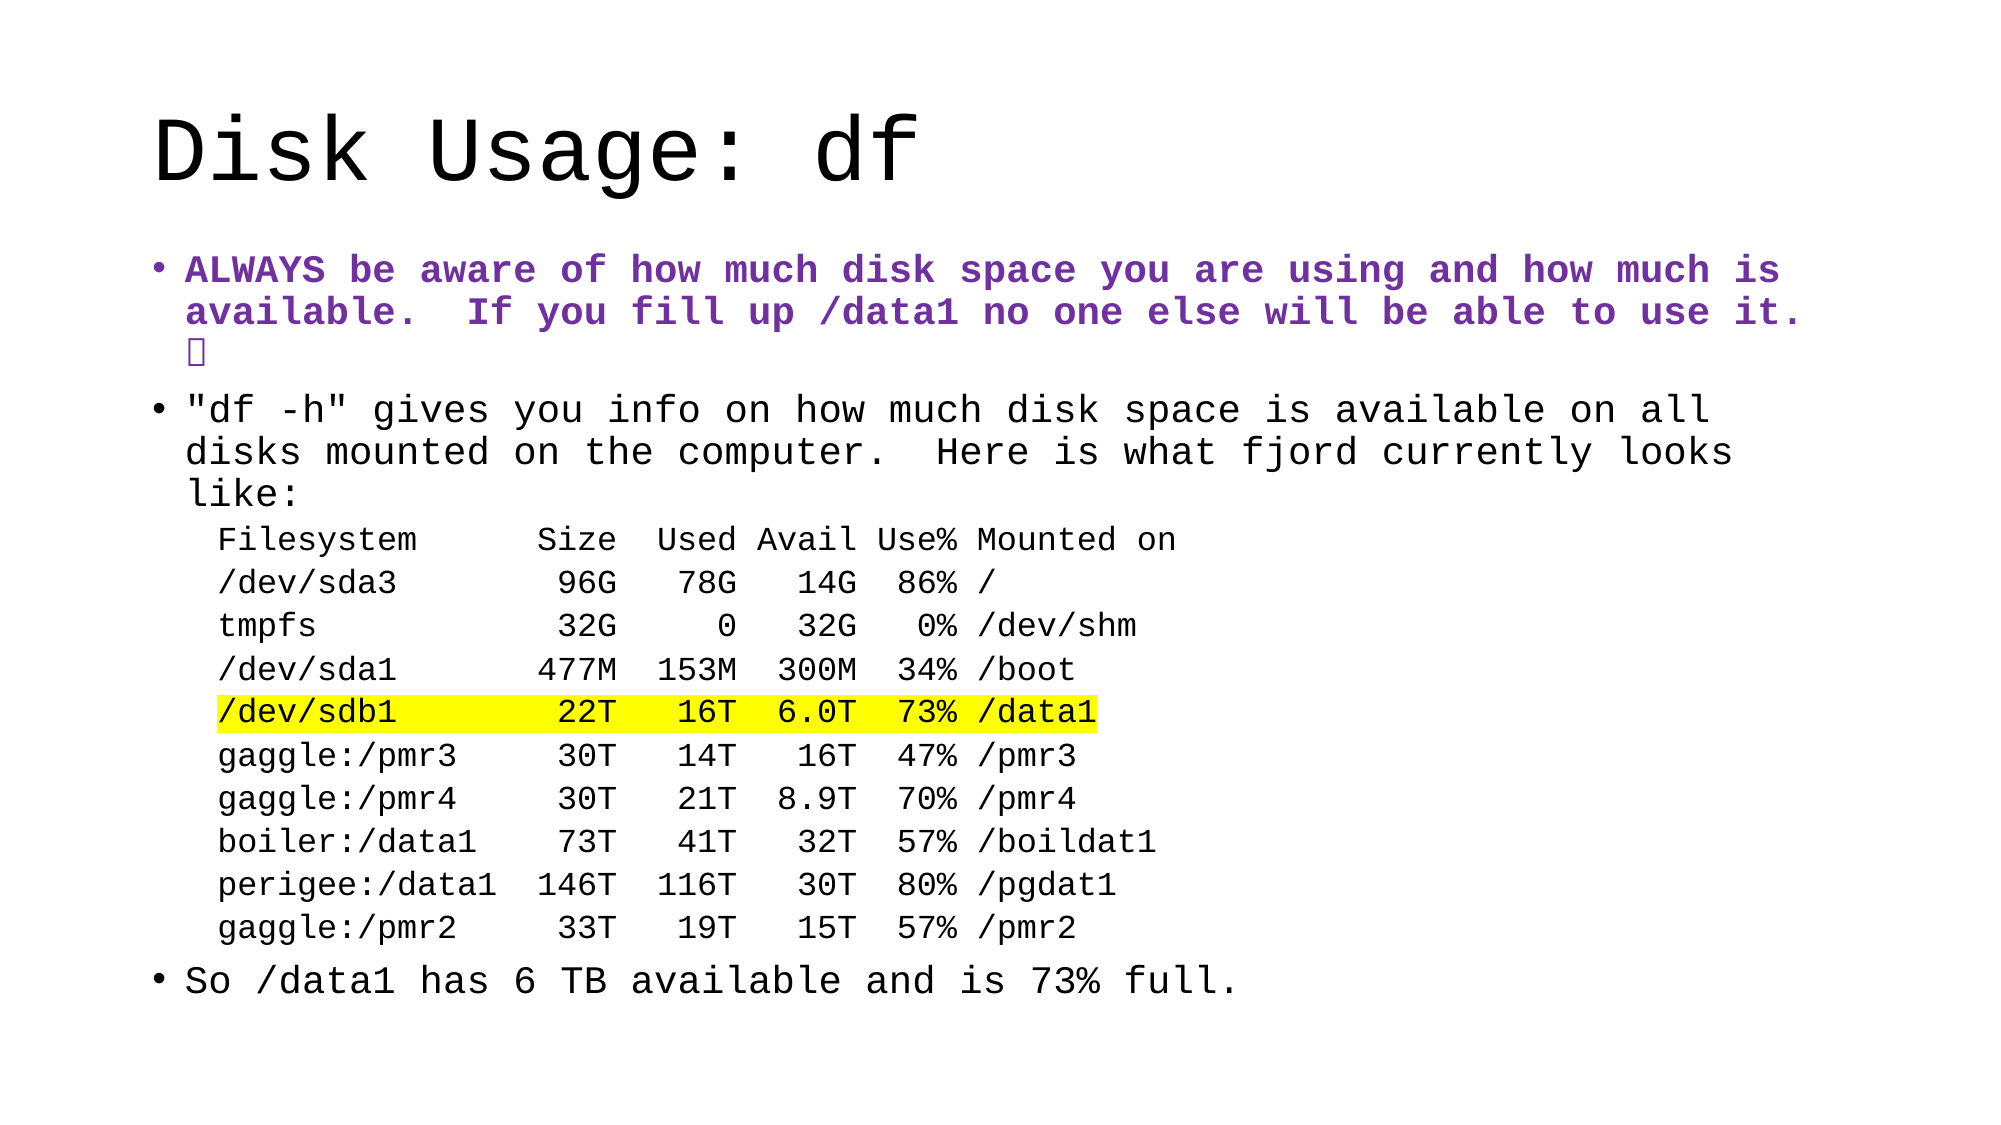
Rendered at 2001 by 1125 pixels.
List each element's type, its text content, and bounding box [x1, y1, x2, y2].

title Disk Usage: df [137, 59, 1863, 241]
list ALWAYS be aware of how much disk space you are using and how much is available. If you fill up /data1 no one else will be able to use it.  "df -h" gives you info on how much disk space is available on all disks mounted on the computer. Here is what fjord currently looks like: Filesystem Size Used Avail Use% Mounted on /dev/sda3 96G 78G 14G 86% / tmpfs 32G 0 32G 0% /dev/shm /dev/sda1 477M 153M 300M 34% /boot /dev/sdb1 22T 16T 6.0T 73% /data1 gaggle:/pmr3 30T 14T 16T 47% /pmr3 gaggle:/pmr4 30T 21T 8.9T 70% /pmr4 boiler:/data1 73T 41T 32T 57% /boildat1 perigee:/data1 146T 116T 30T 80% /pgdat1 gaggle:/pmr2 33T 19T 15T 57% /pmr2 So /data1 has 6 TB available and is 73% full. [137, 241, 1863, 1014]
